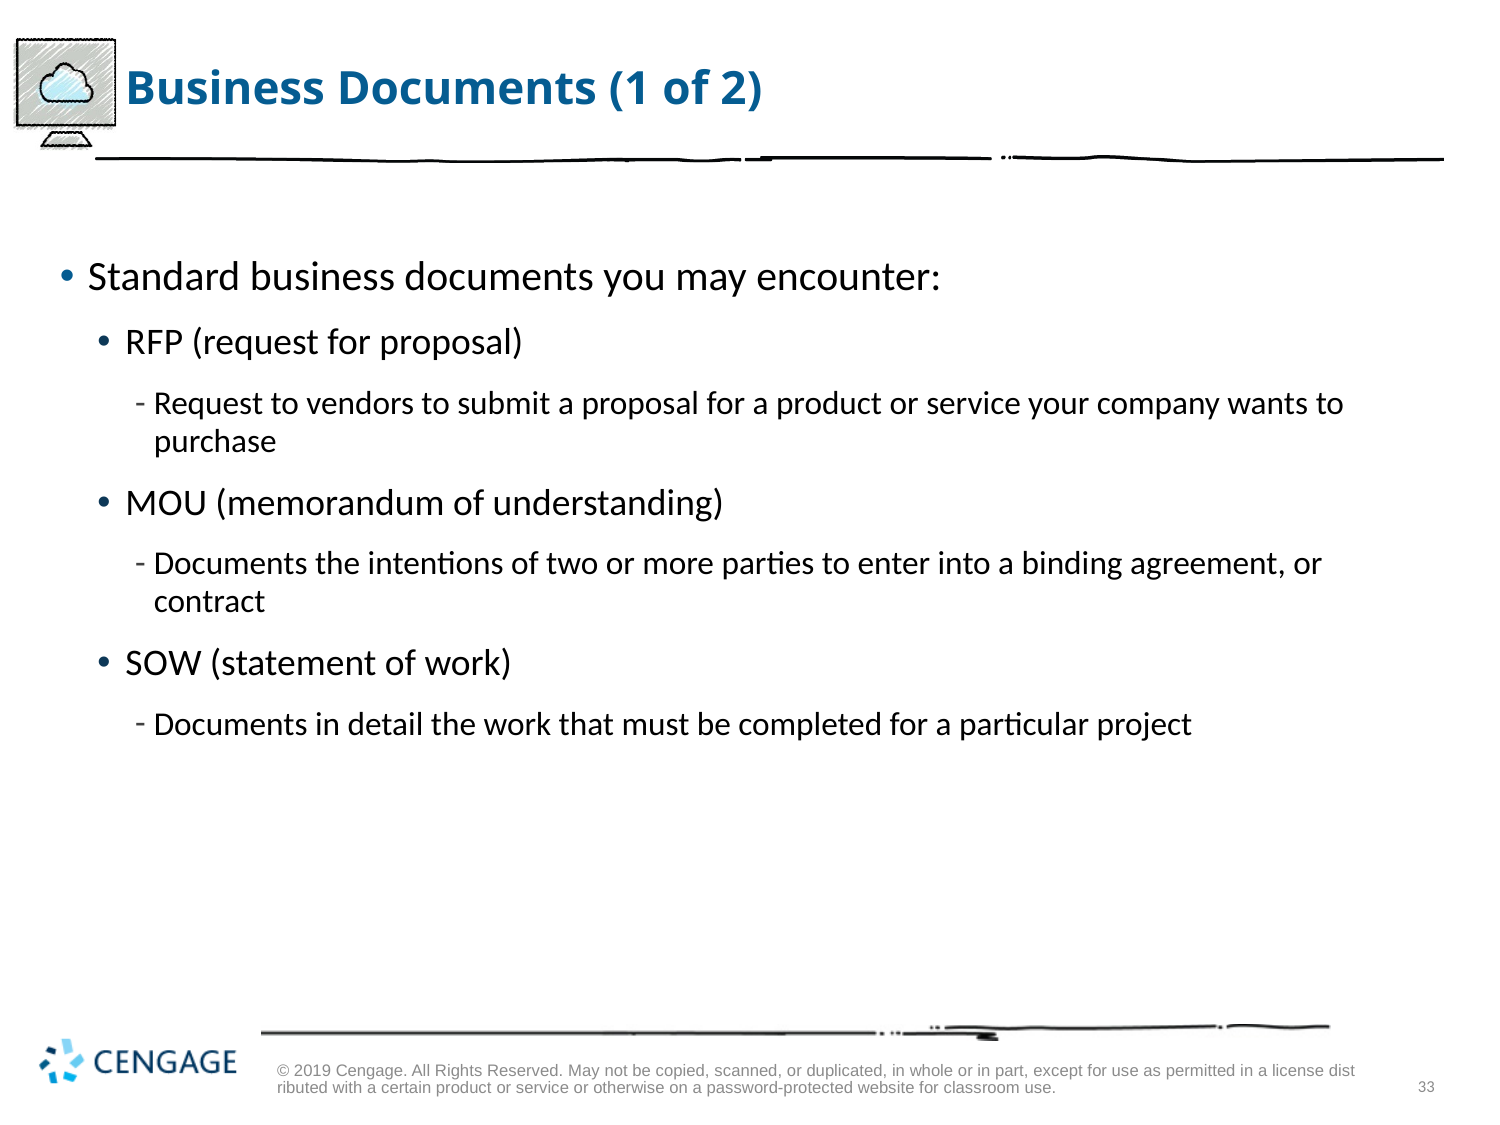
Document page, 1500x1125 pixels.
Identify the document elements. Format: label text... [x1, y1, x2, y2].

title Business Documents (1 of 2) [125, 66, 1442, 116]
footer © 2019 Cengage. All Rights Reserved. May not be copied, scanned, or duplicated, in whole or in part, except for use as permitted in a license distributed with a certain product or service or otherwise on a password-protected website for classroom use. [262, 1050, 1375, 1091]
picture [13, 36, 117, 151]
picture [95, 155, 1444, 163]
picture [261, 1024, 1331, 1041]
picture [19, 1025, 249, 1096]
list Standard business documents you may encounter: R F P (request for proposal) Request to vendors to submit a proposal for a product or service your company wants to purchase M O U (memorandum of understanding) Documents the intentions of two or more parties to enter into a binding agreement, or contract S O W (statement of work) Documents in detail the work that must be completed for a particular project [59, 252, 1441, 748]
